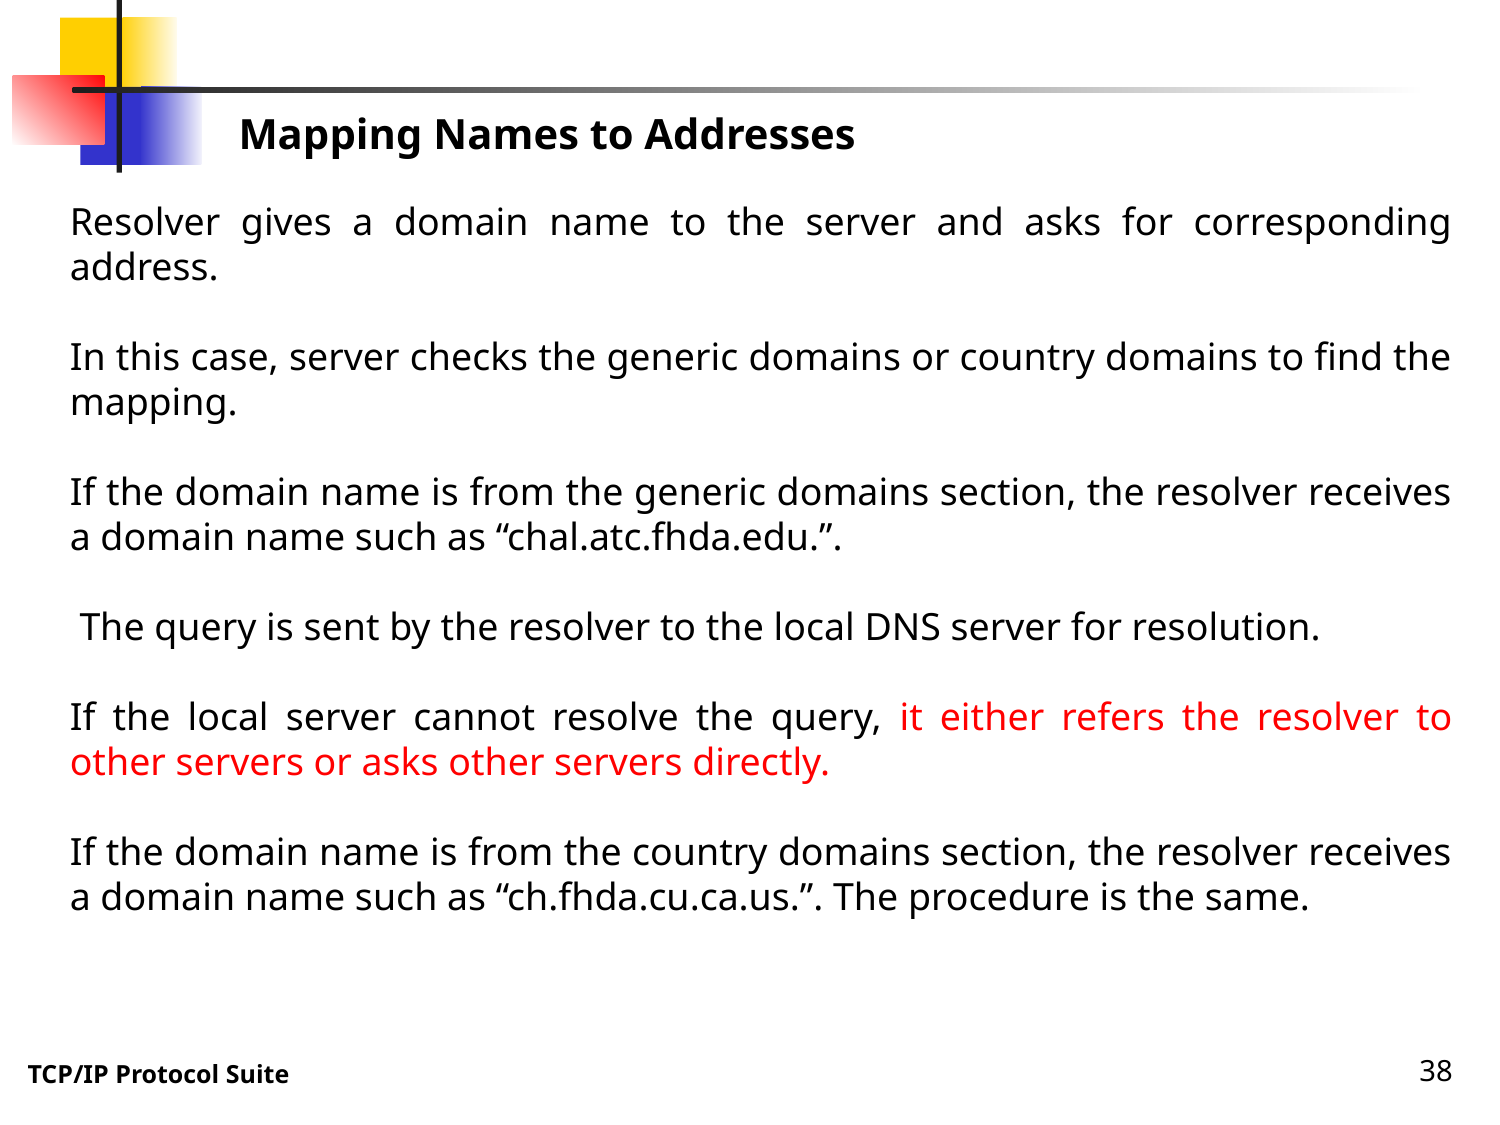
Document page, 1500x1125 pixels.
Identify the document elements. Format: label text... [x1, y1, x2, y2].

text_box [122, 17, 177, 86]
text_box [80, 93, 116, 165]
text_box Resolver gives a domain name to the server and asks for corresponding address. In this case, server checks the generic domains or country domains to find the mapping. If the domain name is from the generic domains section, the resolver receives a domain name such as “chal.atc.fhda.edu.”. The query is sent by the resolver to the local DNS server for resolution. If the local server cannot resolve the query, it either refers the resolver to other servers or asks other servers directly. If the domain name is from the country domains section, the resolver receives a domain name such as “ch.fhda.cu.ca.us.”. The procedure is the same. [55, 190, 1468, 926]
text_box Mapping Names to Addresses [223, 100, 882, 165]
slide_number 38 [1155, 1024, 1468, 1100]
text_box [116, 0, 122, 87]
text_box [12, 75, 105, 145]
text_box [116, 93, 122, 173]
text_box [60, 17, 116, 86]
text_box [72, 87, 1423, 93]
footer TCP/IP Protocol Suite [12, 1025, 488, 1100]
text_box [141, 93, 202, 165]
text_box [122, 93, 141, 165]
